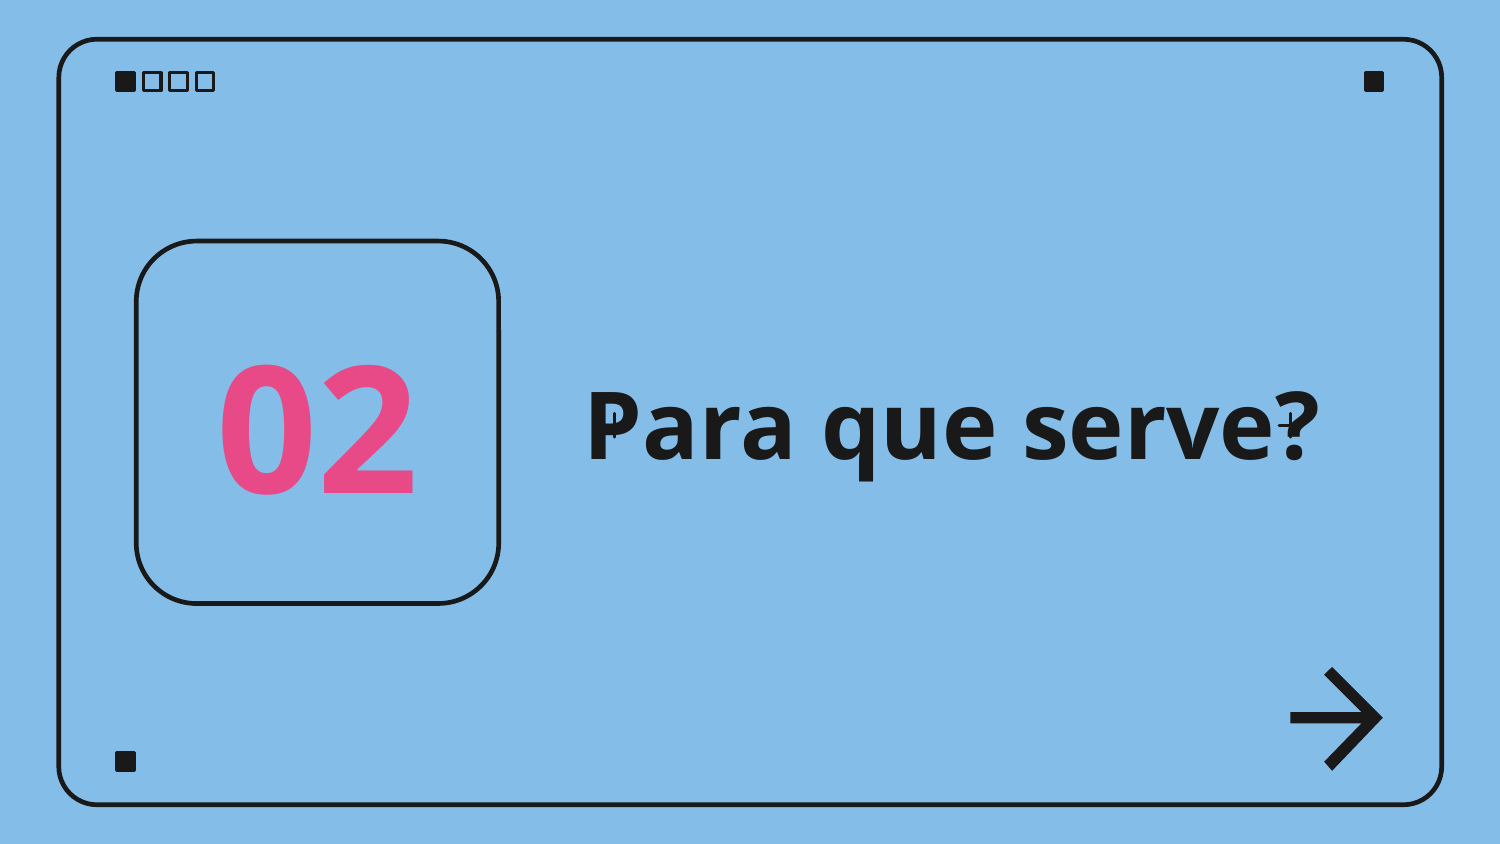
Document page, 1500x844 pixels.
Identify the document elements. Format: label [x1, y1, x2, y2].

text_box [603, 413, 1302, 438]
text_box [116, 72, 1384, 771]
